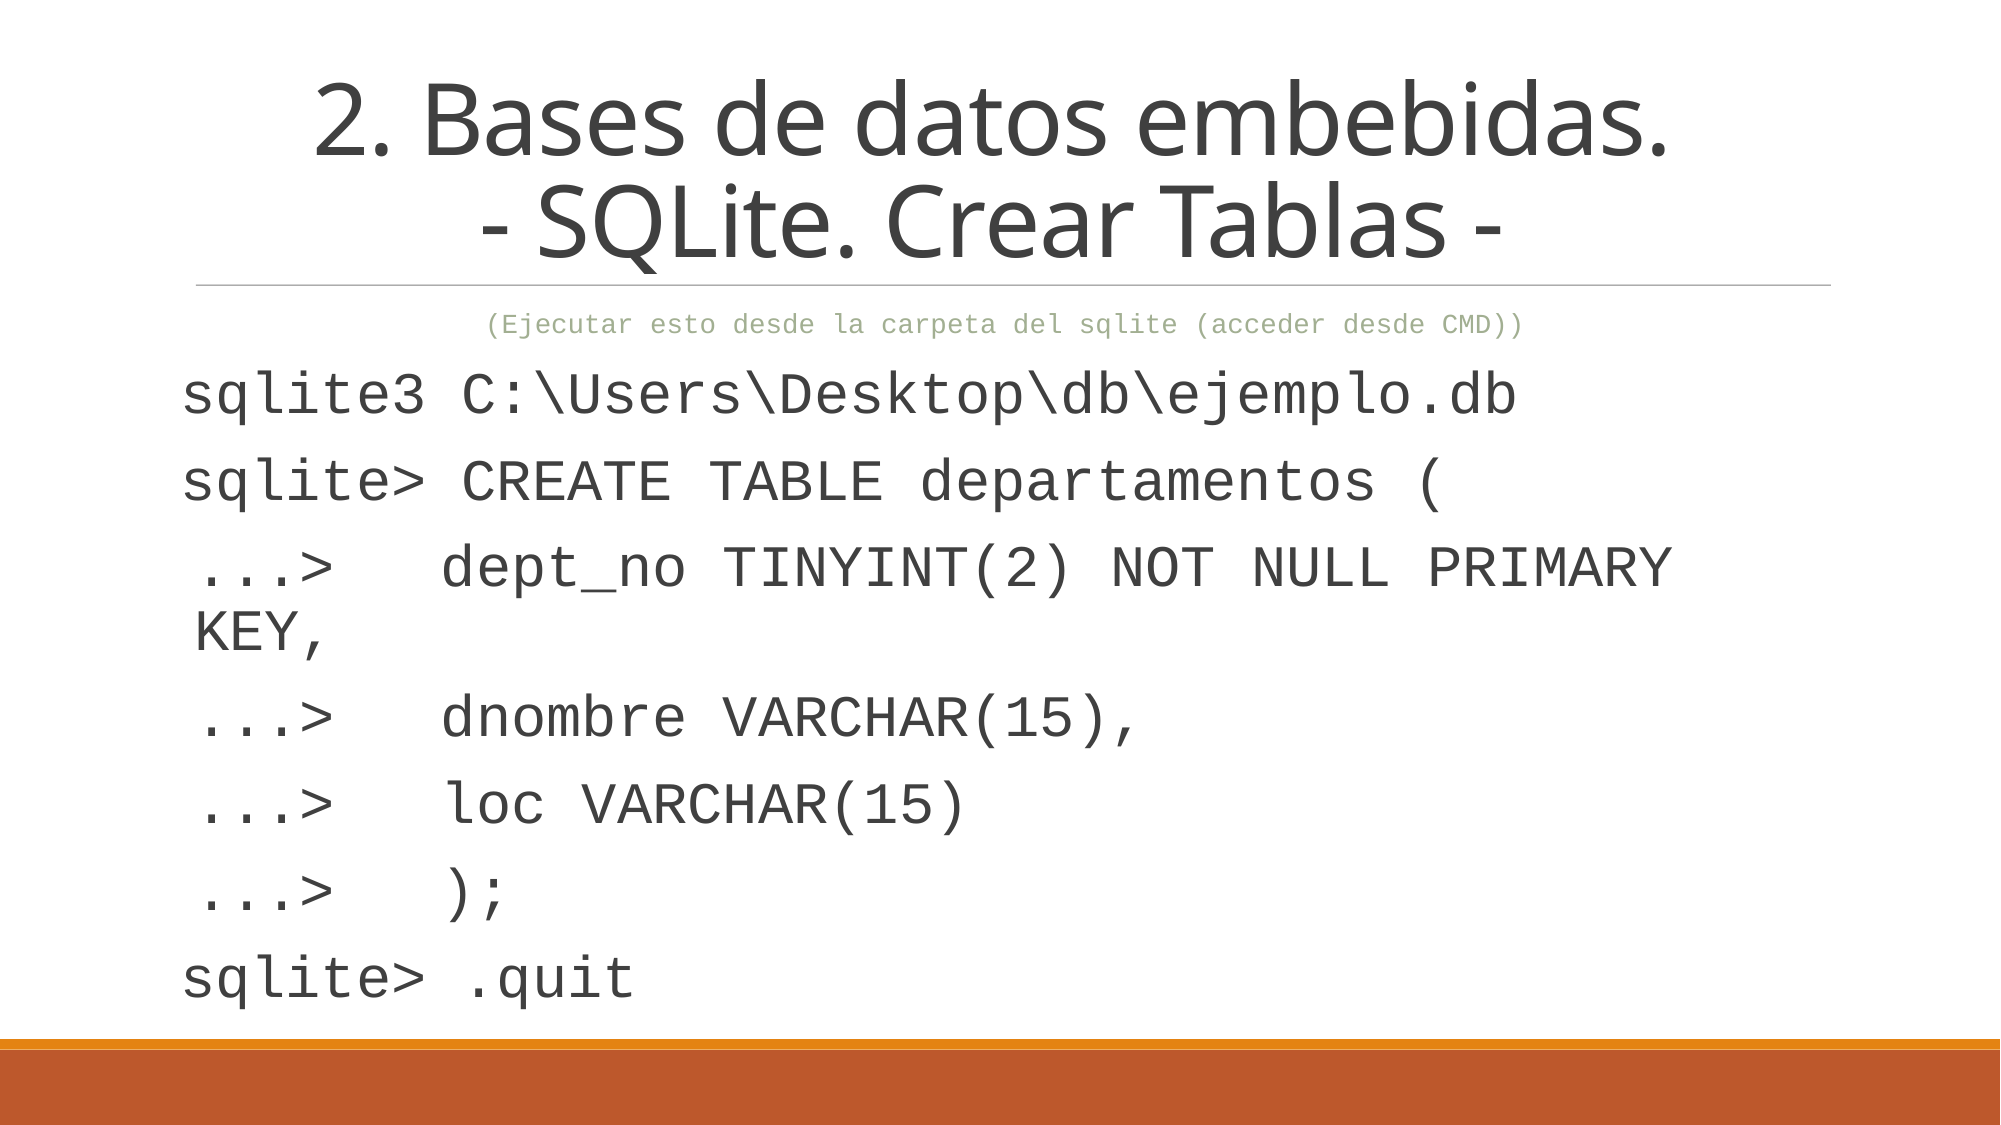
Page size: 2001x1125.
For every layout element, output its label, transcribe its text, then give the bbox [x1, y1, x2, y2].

text_box (Ejecutar esto desde la carpeta del sqlite (acceder desde CMD)) sqlite3 C:\Users\Desktop\db\ejemplo.db sqlite> CREATE TABLE departamentos ( ...> dept_no TINYINT(2) NOT NULL PRIMARY KEY, ...> dnombre VARCHAR(15), ...> loc VARCHAR(15) ...> ); sqlite> .quit [180, 302, 1830, 1023]
text_box 2. Bases de datos embebidas. - SQLite. Crear Tablas - [180, 47, 1830, 285]
